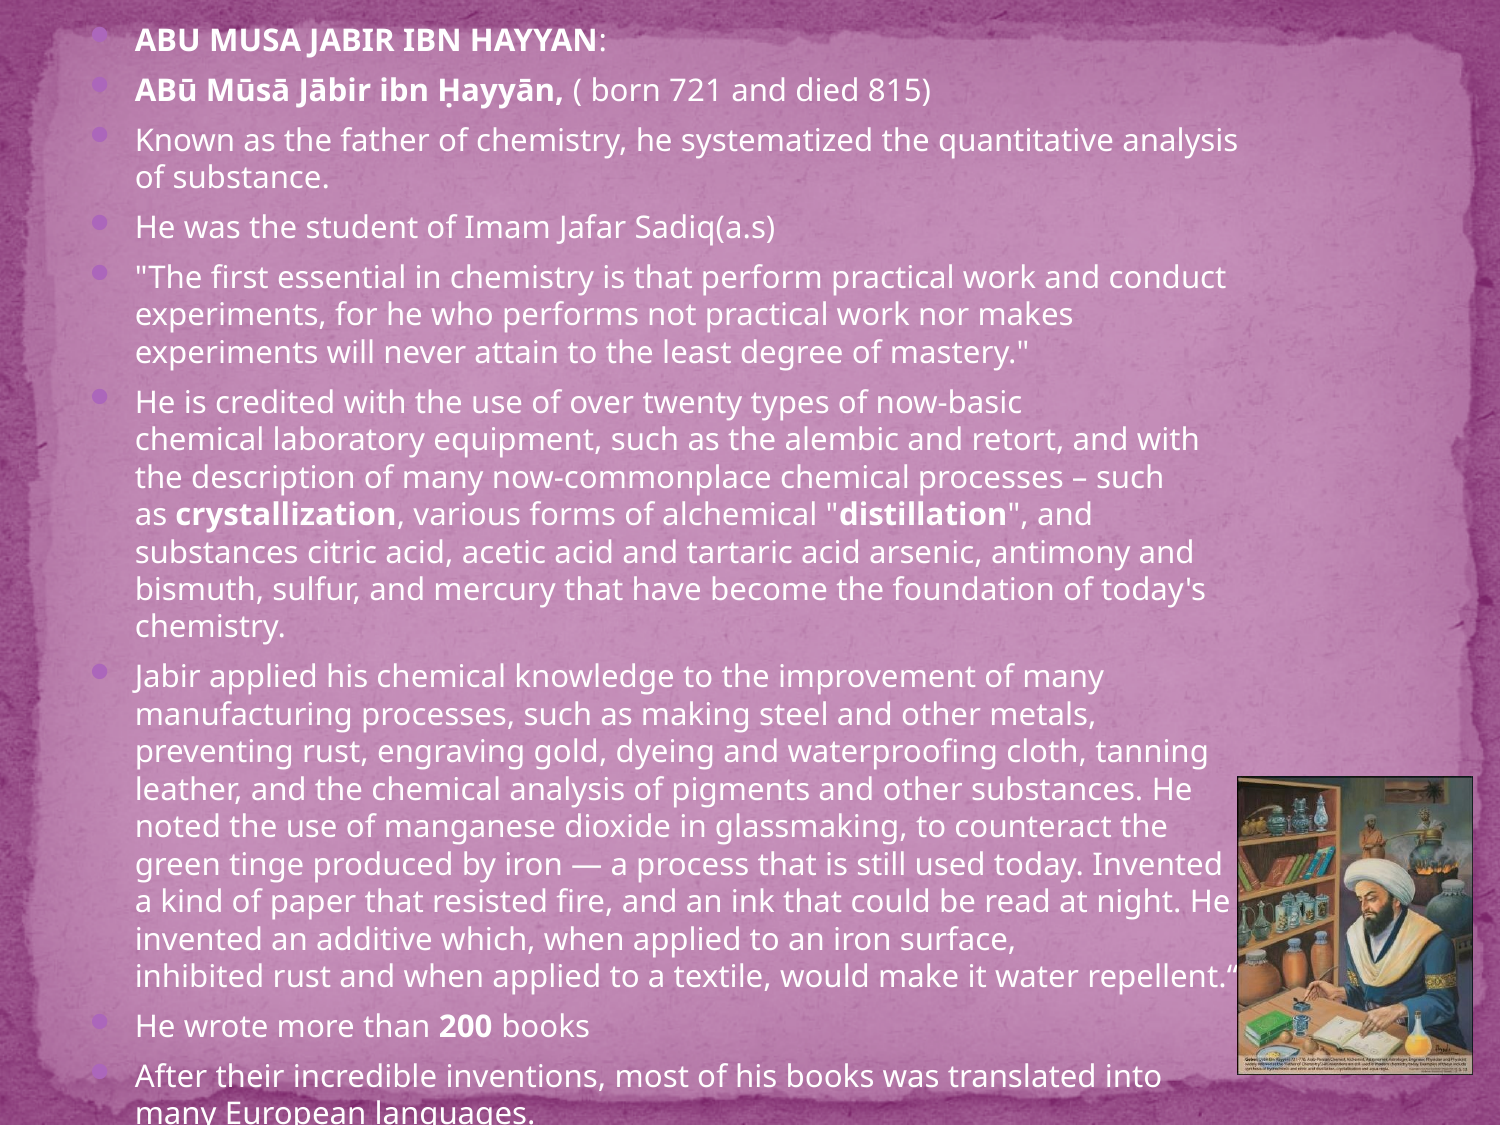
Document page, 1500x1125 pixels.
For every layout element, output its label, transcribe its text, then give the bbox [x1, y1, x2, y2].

list ABU MUSA JABIR IBN HAYYAN: ABū Mūsā Jābir ibn Ḥayyān, ( born 721 and died 815) Known as the father of chemistry, he systematized the quantitative analysis of substance. He was the student of Imam Jafar Sadiq(a.s) "The first essential in chemistry is that perform practical work and conduct experiments, for he who performs not practical work nor makes experiments will never attain to the least degree of mastery." He is credited with the use of over twenty types of now-basic chemical laboratory equipment, such as the alembic and retort, and with the description of many now-commonplace chemical processes – such as crystallization, various forms of alchemical "distillation", and substances citric acid, acetic acid and tartaric acid arsenic, antimony and bismuth, sulfur, and mercury that have become the foundation of today's chemistry. Jabir applied his chemical knowledge to the improvement of many manufacturing processes, such as making steel and other metals, preventing rust, engraving gold, dyeing and waterproofing cloth, tanning leather, and the chemical analysis of pigments and other substances. He noted the use of manganese dioxide in glassmaking, to counteract the green tinge produced by iron — a process that is still used today. Invented a kind of paper that resisted fire, and an ink that could be read at night. He invented an additive which, when applied to an iron surface, inhibited rust and when applied to a textile, would make it water repellent.“ He wrote more than 200 books After their incredible inventions, most of his books was translated into many European languages. [75, 12, 1263, 1025]
picture [1237, 775, 1473, 1076]
